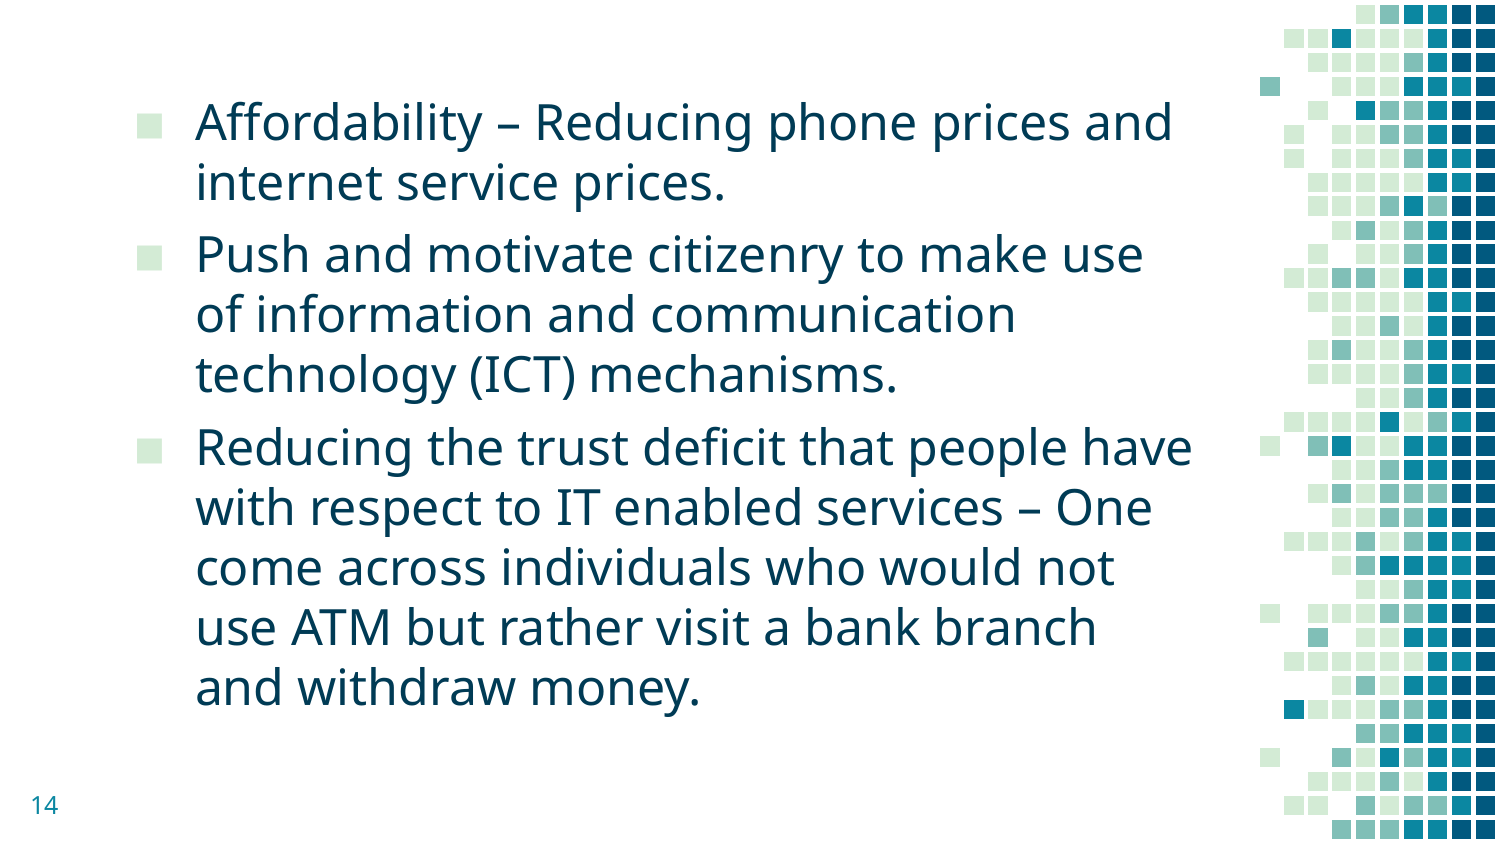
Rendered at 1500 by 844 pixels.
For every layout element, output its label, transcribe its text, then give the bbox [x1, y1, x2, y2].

slide_number 14 [15, 774, 105, 839]
list Affordability – Reducing phone prices and internet service prices. Push and motivate citizenry to make use of information and communication technology (ICT) mechanisms. Reducing the trust deficit that people have with respect to IT enabled services – One come across individuals who would not use ATM but rather visit a bank branch and withdraw money. [105, 75, 1215, 606]
